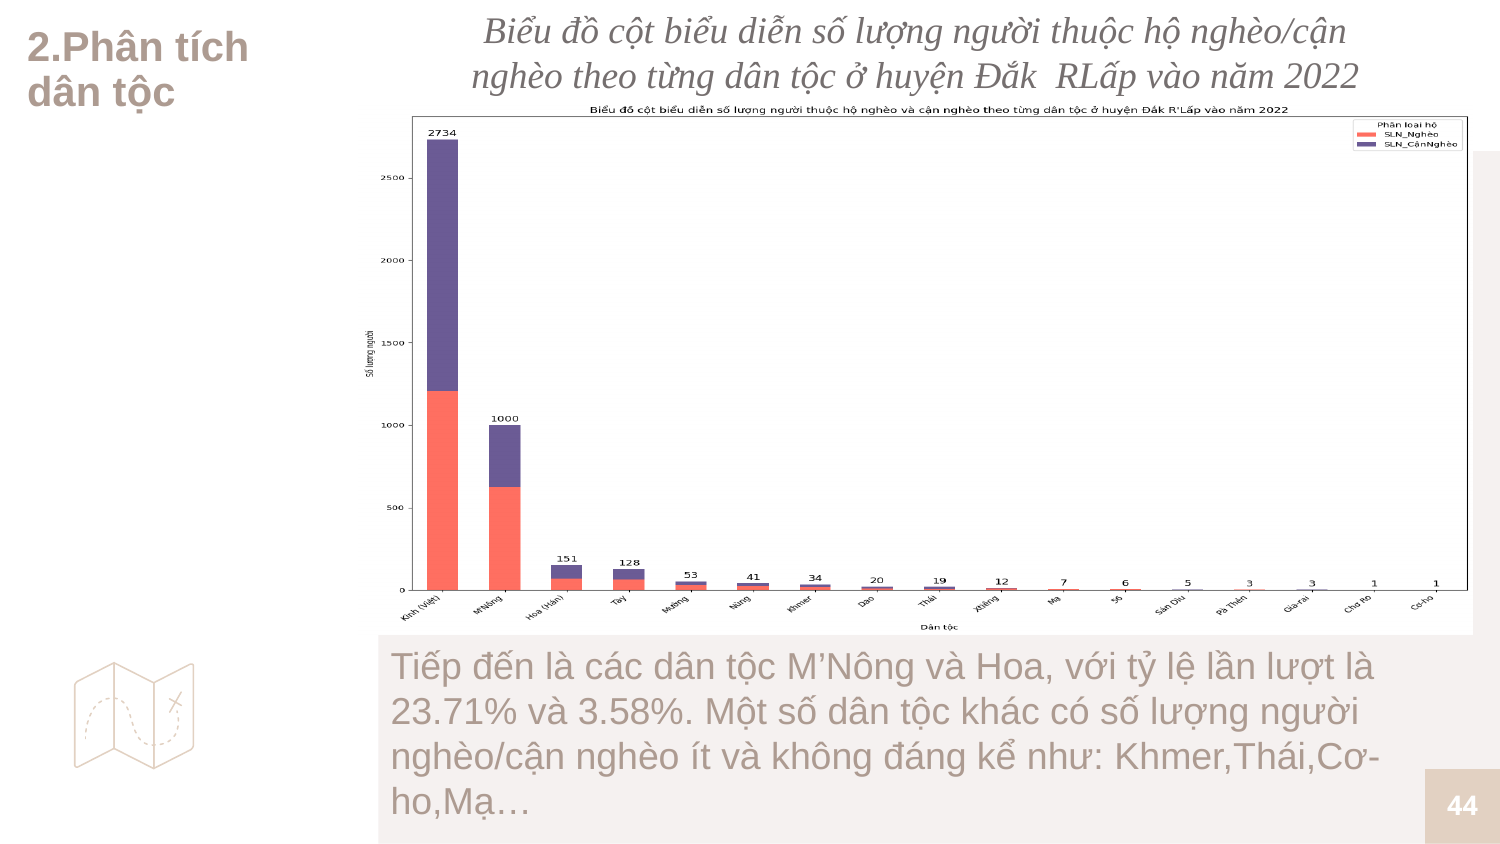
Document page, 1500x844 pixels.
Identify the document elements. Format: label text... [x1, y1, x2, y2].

text_box Biểu đồ cột biểu diễn số lượng người thuộc hộ nghèo/cận nghèo theo từng dân tộc ở huyện Đắk RLấp vào năm 2022 [449, 11, 1382, 91]
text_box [74, 662, 194, 769]
picture [357, 100, 1474, 635]
text_box Tiếp đến là các dân tộc M’Nông và Hoa, với tỷ lệ lần lượt là 23.71% và 3.58%. Một số dân tộc khác có số lượng người nghèo/cận nghèo ít và không đáng kể như: Khmer,Thái,Cơ-ho,Mạ… [375, 643, 1443, 830]
slide_number 44 [1425, 769, 1500, 844]
title 2.Phân tích dân tộc [27, 25, 294, 660]
